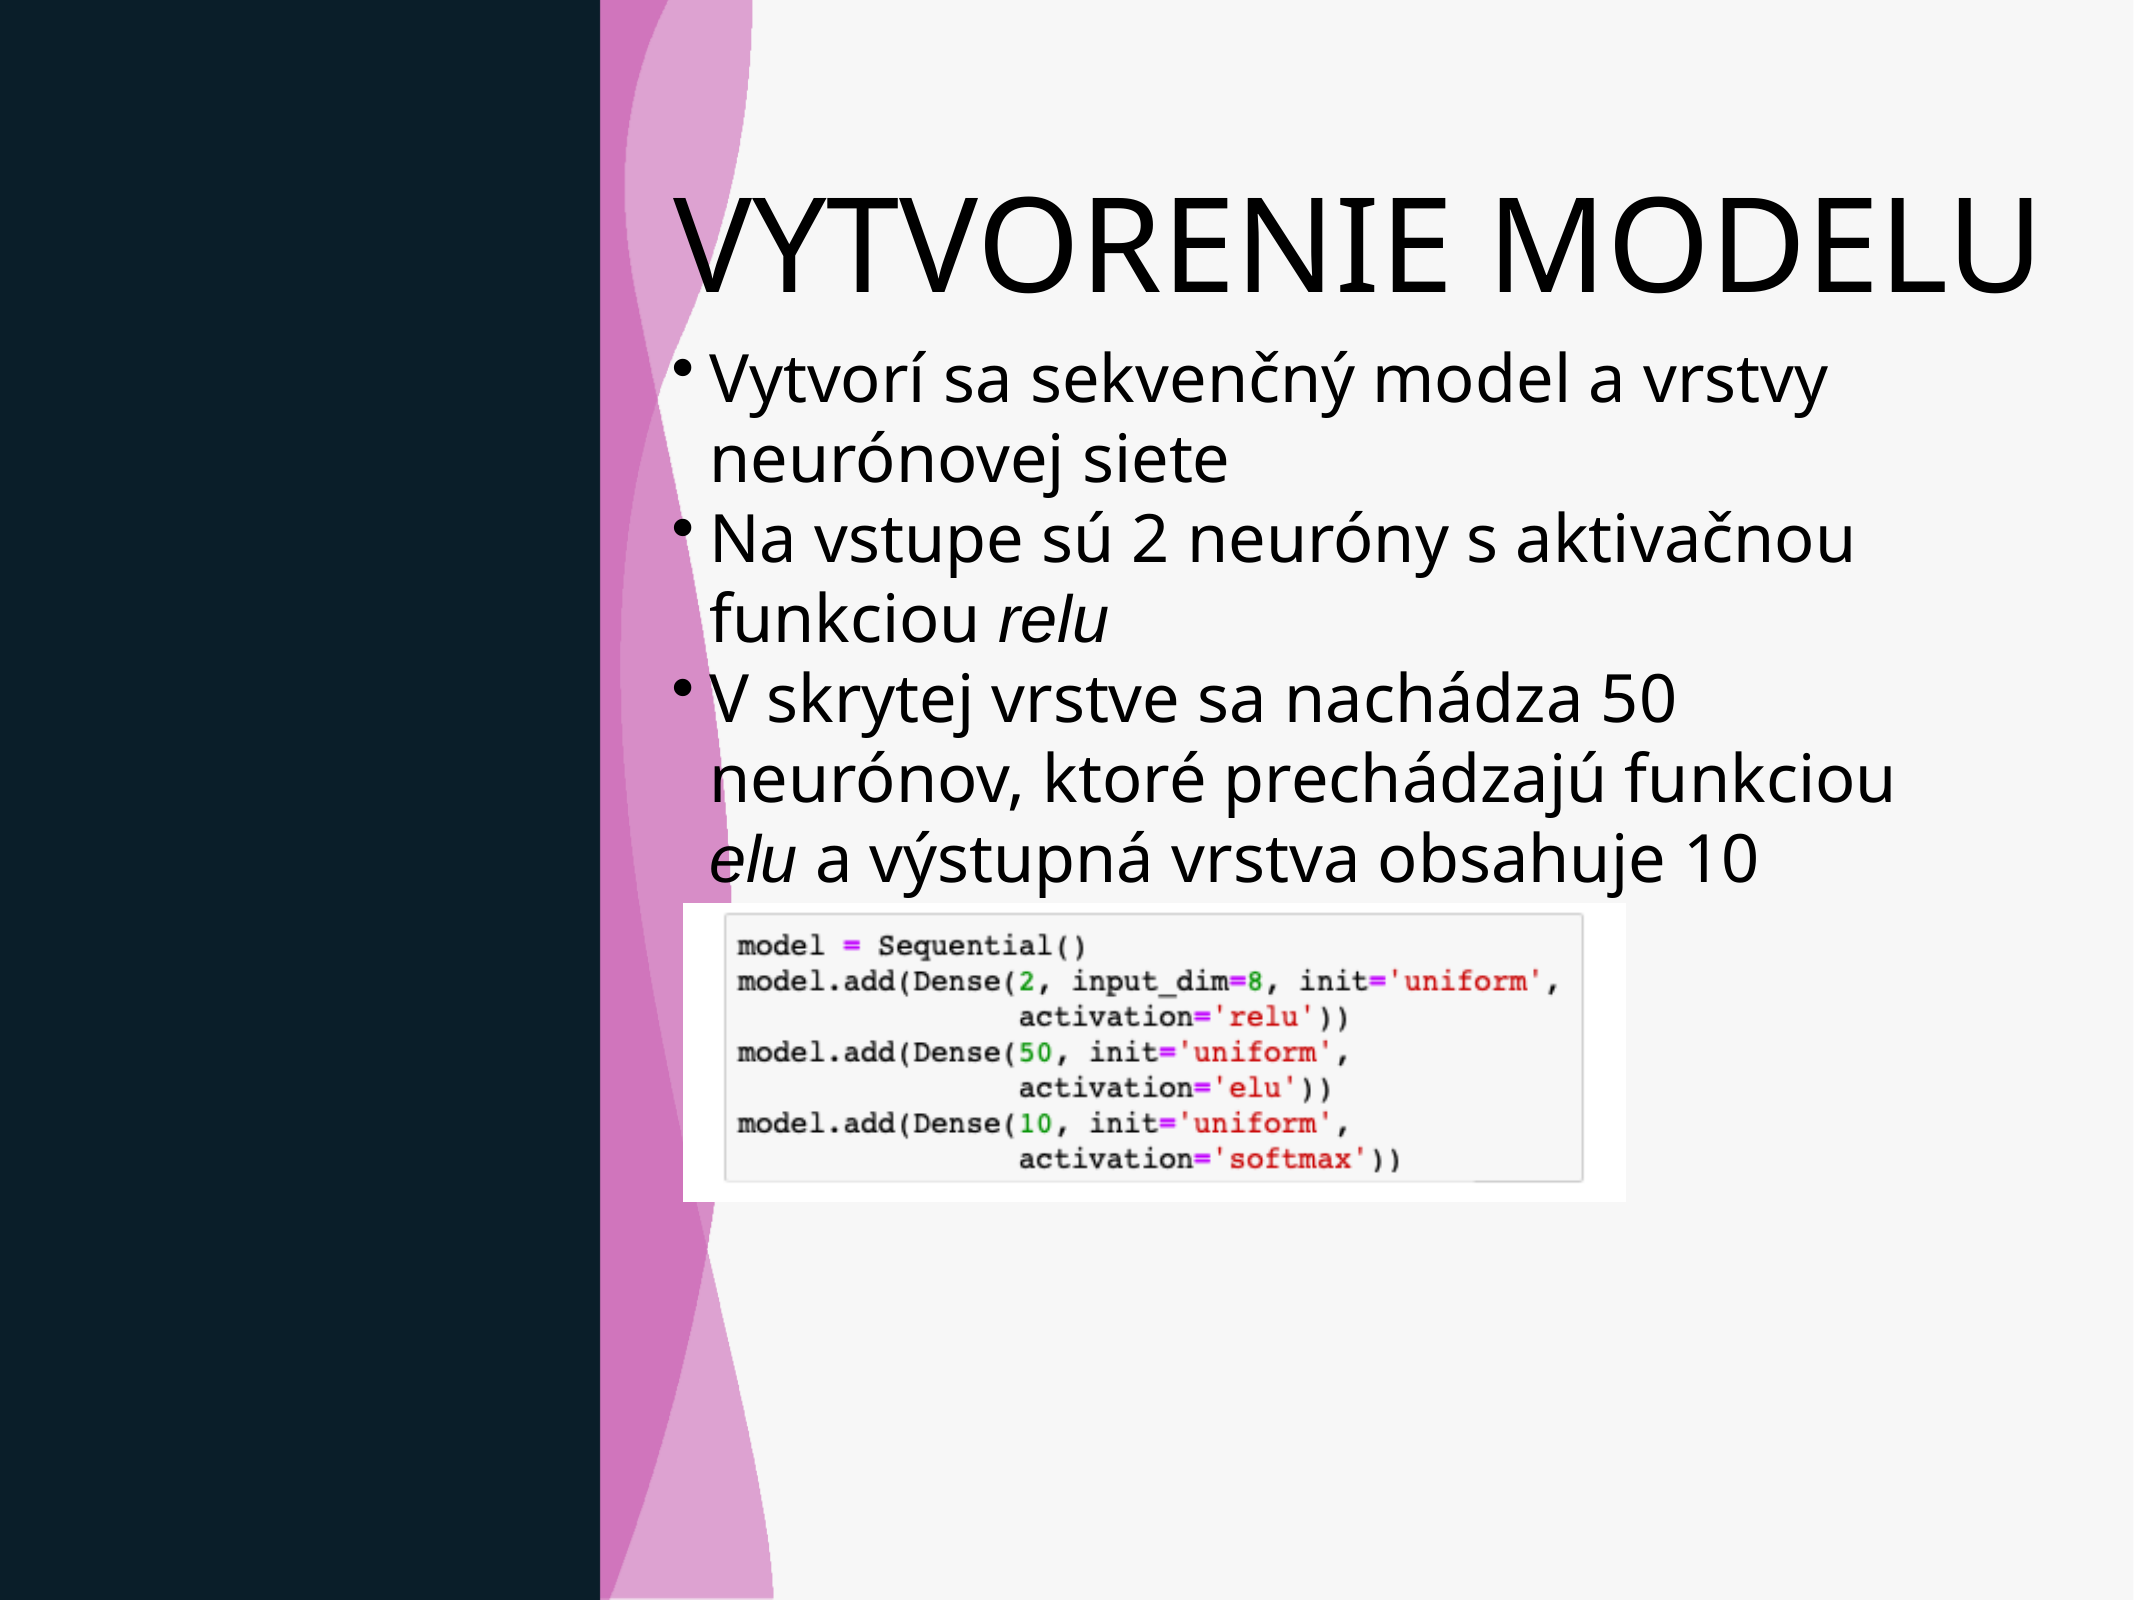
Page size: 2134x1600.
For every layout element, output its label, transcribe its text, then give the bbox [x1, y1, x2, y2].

title VYTVORENIE MODELU [664, 53, 2075, 329]
picture [0, 0, 2134, 1600]
subtitle Vytvorí sa sekvenčný model a vrstvy neurónovej siete Na vstupe sú 2 neuróny s aktivačnou funkciou relu V skrytej vrstve sa nachádza 50 neurónov, ktoré prechádzajú funkciou elu a výstupná vrstva obsahuje 10 neurónov [662, 326, 2010, 1534]
